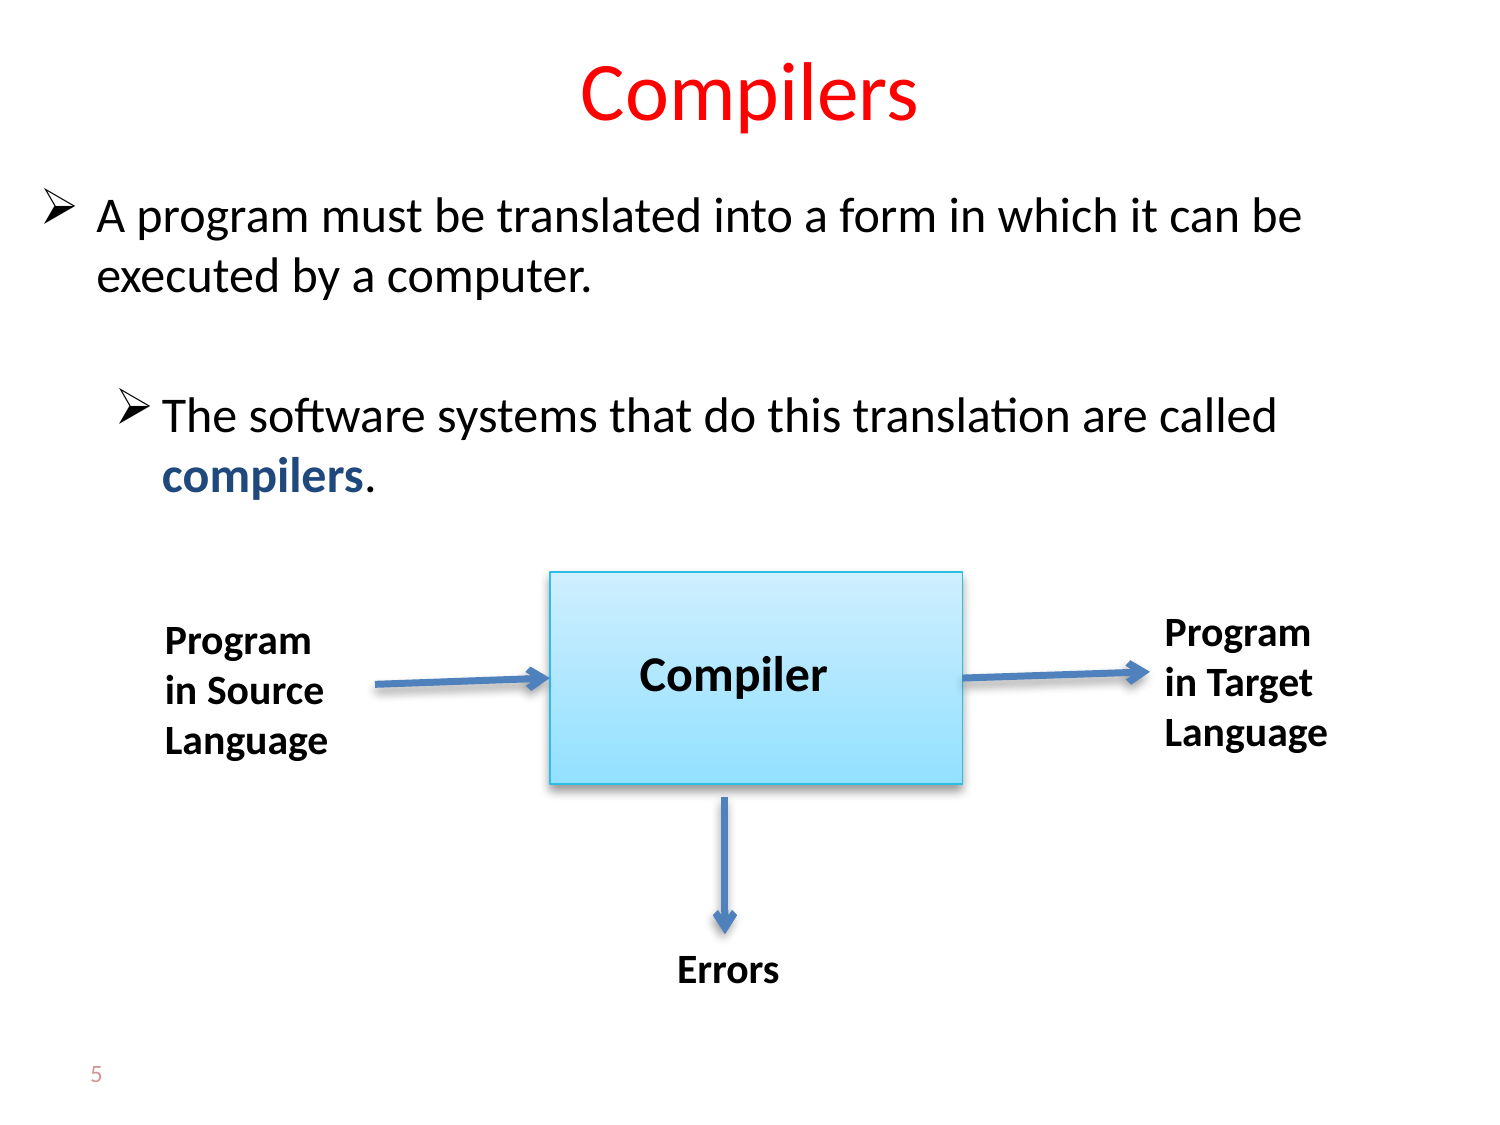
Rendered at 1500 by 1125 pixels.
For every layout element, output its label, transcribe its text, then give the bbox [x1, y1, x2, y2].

text_box Errors [662, 934, 875, 1000]
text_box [374, 677, 551, 685]
list A program must be translated into a form in which it can be executed by a computer. The software systems that do this translation are called compilers. [24, 174, 1475, 1038]
text_box [549, 571, 963, 785]
text_box Compiler [624, 634, 863, 710]
text_box Program in Target Language [1149, 596, 1363, 762]
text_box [962, 671, 1151, 679]
slide_number 5 [75, 1042, 425, 1103]
text_box Program in Source Language [149, 605, 363, 771]
title Compilers [75, 24, 1425, 150]
